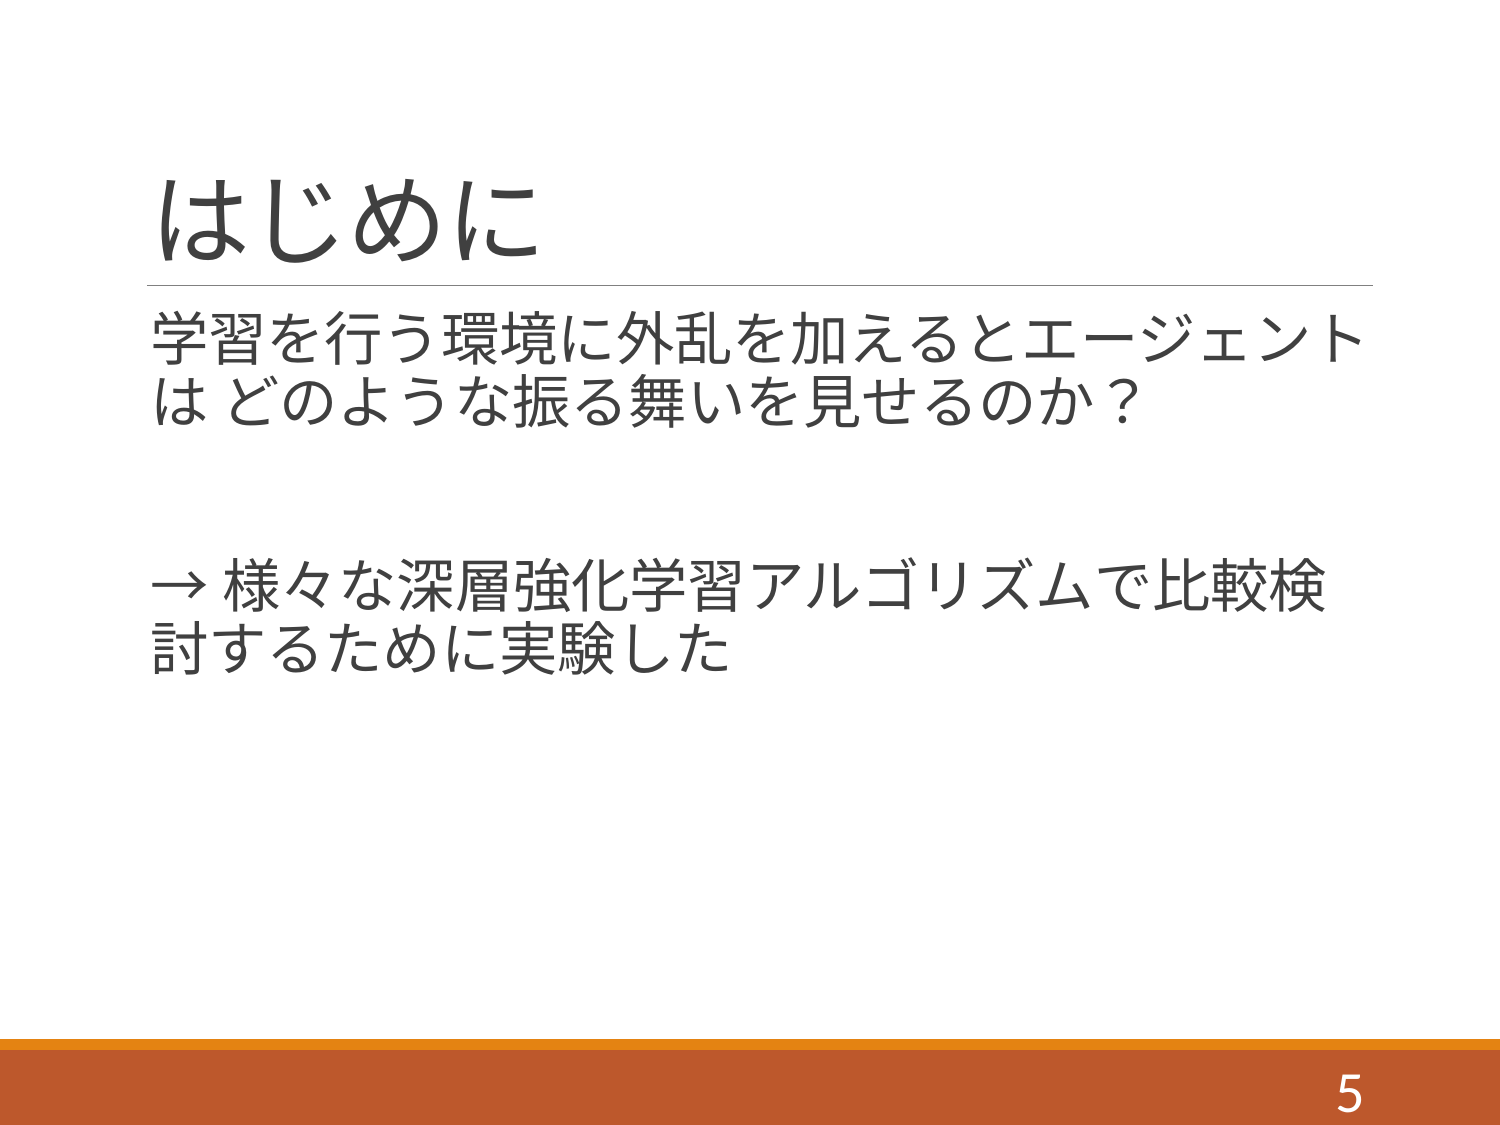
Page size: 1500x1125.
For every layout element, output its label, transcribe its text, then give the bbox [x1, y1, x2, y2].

slide_number 5 [1218, 1059, 1380, 1120]
title はじめに [135, 47, 1373, 285]
list 学習を行う環境に外乱を加えるとエージェントは どのような振る舞いを見せるのか？ →様々な深層強化学習アルゴリズムで比較検討するために実験した [135, 302, 1373, 963]
